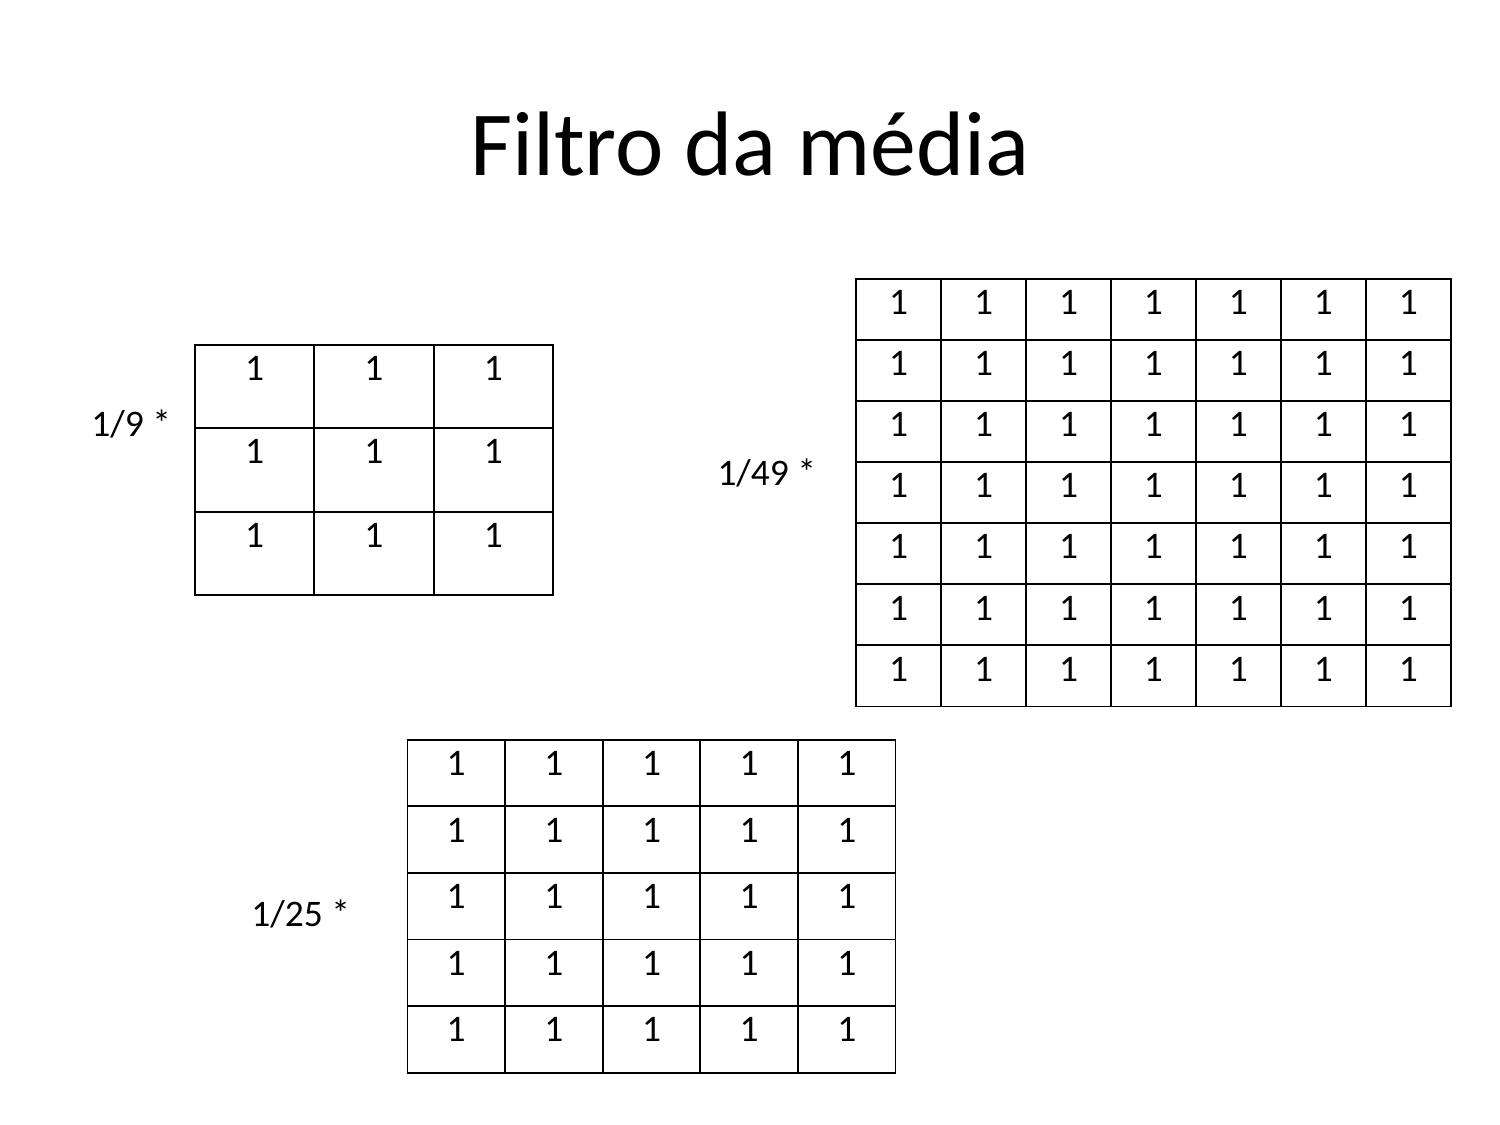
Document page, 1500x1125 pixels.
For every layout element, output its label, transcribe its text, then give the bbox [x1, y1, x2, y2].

table_cell 1 [1197, 463, 1280, 522]
table_cell 1 [506, 807, 602, 872]
table_header 1 [799, 741, 895, 805]
table_cell 1 [408, 874, 504, 939]
table_cell 1 [857, 524, 940, 583]
table_cell 1 [701, 940, 797, 1005]
table_header 1 [1027, 280, 1110, 339]
table_cell 1 [1282, 402, 1365, 461]
table_cell 1 [1367, 524, 1450, 583]
table_cell 1 [1197, 402, 1280, 461]
table_cell 1 [942, 524, 1025, 583]
table_cell 1 [799, 874, 895, 939]
table_cell 1 [1027, 524, 1110, 583]
table_cell 1 [1367, 646, 1450, 706]
table_cell 1 [604, 1007, 699, 1072]
table_header 1 [1197, 280, 1280, 339]
table_header 1 [1367, 280, 1450, 339]
table_header 1 [942, 280, 1025, 339]
table_cell 1 [857, 402, 940, 461]
table_header 1 [408, 741, 504, 805]
table_cell 1 [1112, 585, 1195, 644]
table_cell 1 [1282, 524, 1365, 583]
table_cell 1 [1367, 402, 1450, 461]
table_cell 1 [942, 463, 1025, 522]
table_cell 1 [604, 940, 699, 1005]
table_cell 1 [196, 429, 313, 511]
table_header 1 [435, 346, 552, 427]
table_cell 1 [1027, 402, 1110, 461]
table_cell 1 [799, 807, 895, 872]
table_cell 1 [408, 940, 504, 1005]
table_header 1 [857, 280, 940, 339]
table_cell 1 [408, 807, 504, 872]
table_cell 1 [1197, 646, 1280, 706]
table_cell 1 [1282, 463, 1365, 522]
table_cell 1 [1197, 585, 1280, 644]
table_cell 1 [1027, 341, 1110, 400]
table_cell 1 [506, 874, 602, 939]
table_cell 1 [506, 1007, 602, 1072]
table_cell 1 [604, 874, 699, 939]
table_cell 1 [1367, 341, 1450, 400]
table_header 1 [701, 741, 797, 805]
table_cell 1 [1282, 341, 1365, 400]
table_header 1 [506, 741, 602, 805]
table_cell 1 [857, 585, 940, 644]
table_cell 1 [435, 429, 552, 511]
table_cell 1 [1367, 585, 1450, 644]
table_header 1 [1112, 280, 1195, 339]
title Filtro da média [75, 45, 1425, 233]
table_cell 1 [1112, 463, 1195, 522]
table_cell 1 [701, 807, 797, 872]
table_cell 1 [1367, 463, 1450, 522]
table_cell 1 [1027, 463, 1110, 522]
table_cell 1 [315, 429, 433, 511]
table_header 1 [1282, 280, 1365, 339]
table_cell 1 [1197, 341, 1280, 400]
table_cell 1 [604, 807, 699, 872]
text_box 1/25 * [236, 881, 402, 942]
table_cell 1 [701, 1007, 797, 1072]
table_cell 1 [196, 513, 313, 594]
table_cell 1 [1112, 646, 1195, 706]
table_cell 1 [1282, 585, 1365, 644]
table_cell 1 [1112, 524, 1195, 583]
table_cell 1 [1282, 646, 1365, 706]
table_cell 1 [435, 513, 552, 594]
table_cell 1 [1027, 646, 1110, 706]
text_box 1/9 * [76, 391, 242, 452]
table_cell 1 [857, 463, 940, 522]
text_box 1/49 * [702, 440, 868, 501]
table_cell 1 [701, 874, 797, 939]
table_cell 1 [1112, 341, 1195, 400]
table_cell 1 [942, 585, 1025, 644]
table_header 1 [315, 346, 433, 427]
table_cell 1 [799, 940, 895, 1005]
table_cell 1 [1197, 524, 1280, 583]
table_cell 1 [1112, 402, 1195, 461]
table_cell 1 [942, 646, 1025, 706]
table_cell 1 [506, 940, 602, 1005]
table_cell 1 [799, 1007, 895, 1072]
table_header 1 [604, 741, 699, 805]
table_cell 1 [942, 341, 1025, 400]
table_cell 1 [408, 1007, 504, 1072]
table_header 1 [196, 346, 313, 427]
table_cell 1 [857, 341, 940, 400]
table_cell 1 [315, 513, 433, 594]
table_cell 1 [1027, 585, 1110, 644]
table_cell 1 [942, 402, 1025, 461]
table_cell 1 [857, 646, 940, 706]
